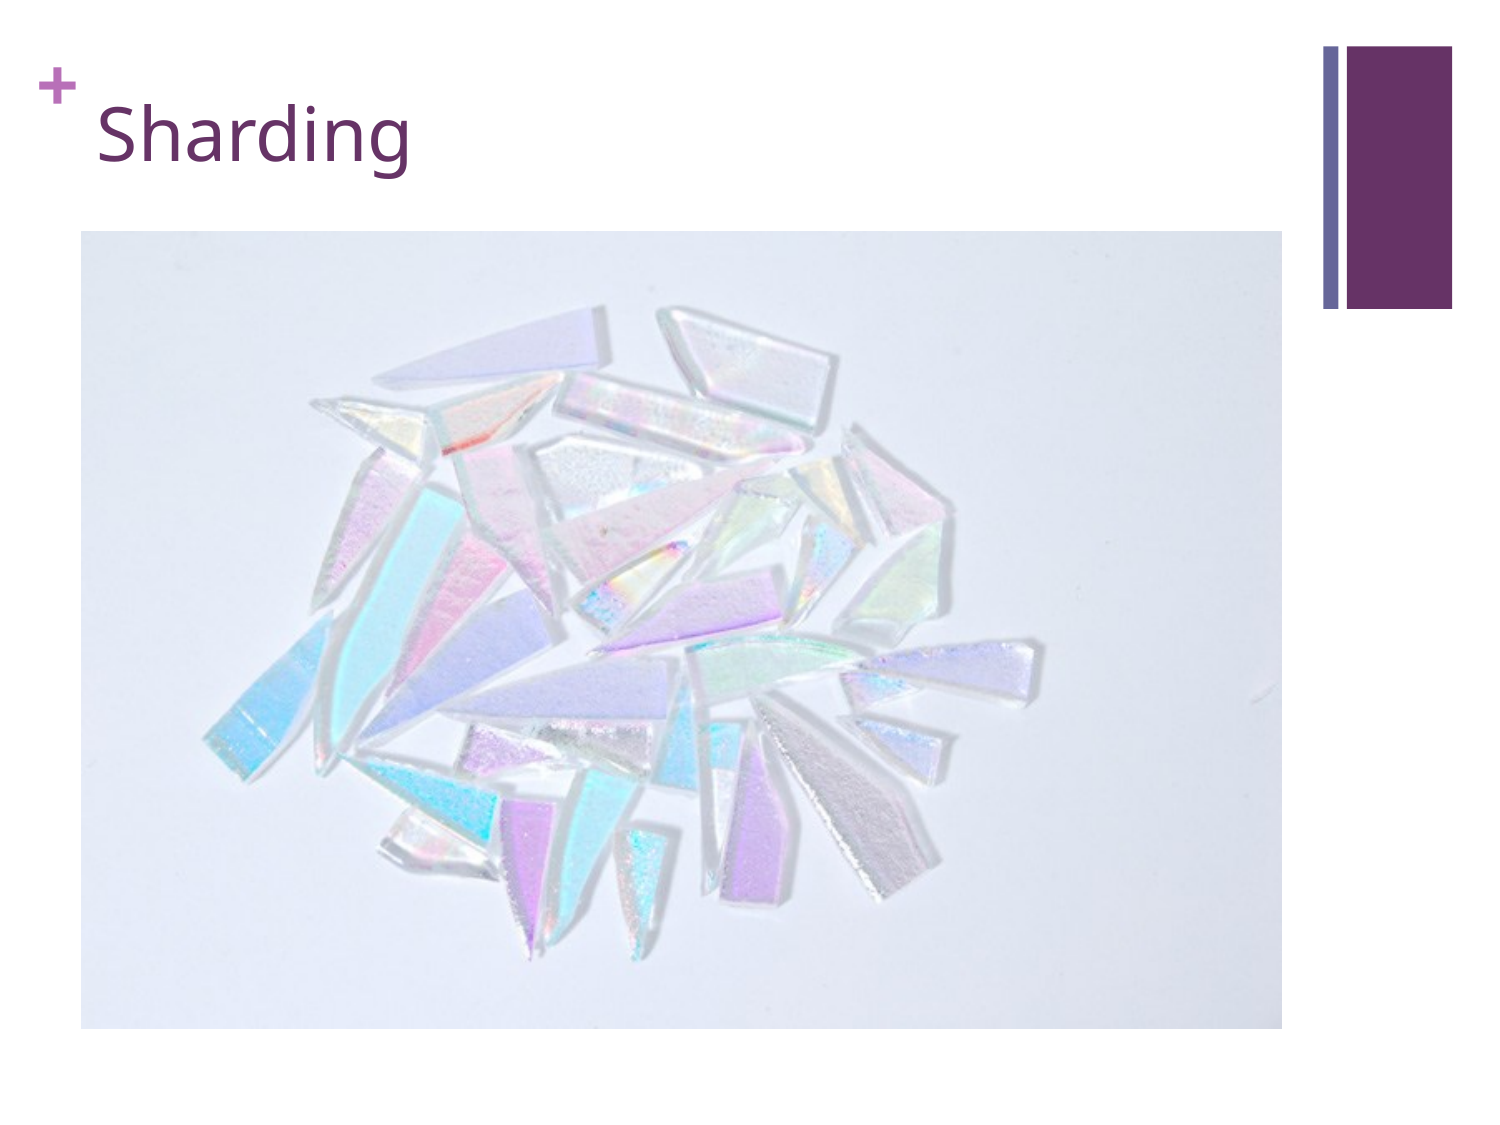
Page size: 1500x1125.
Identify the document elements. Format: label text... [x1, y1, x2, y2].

title Sharding [81, 79, 1322, 263]
picture [81, 230, 1282, 1030]
